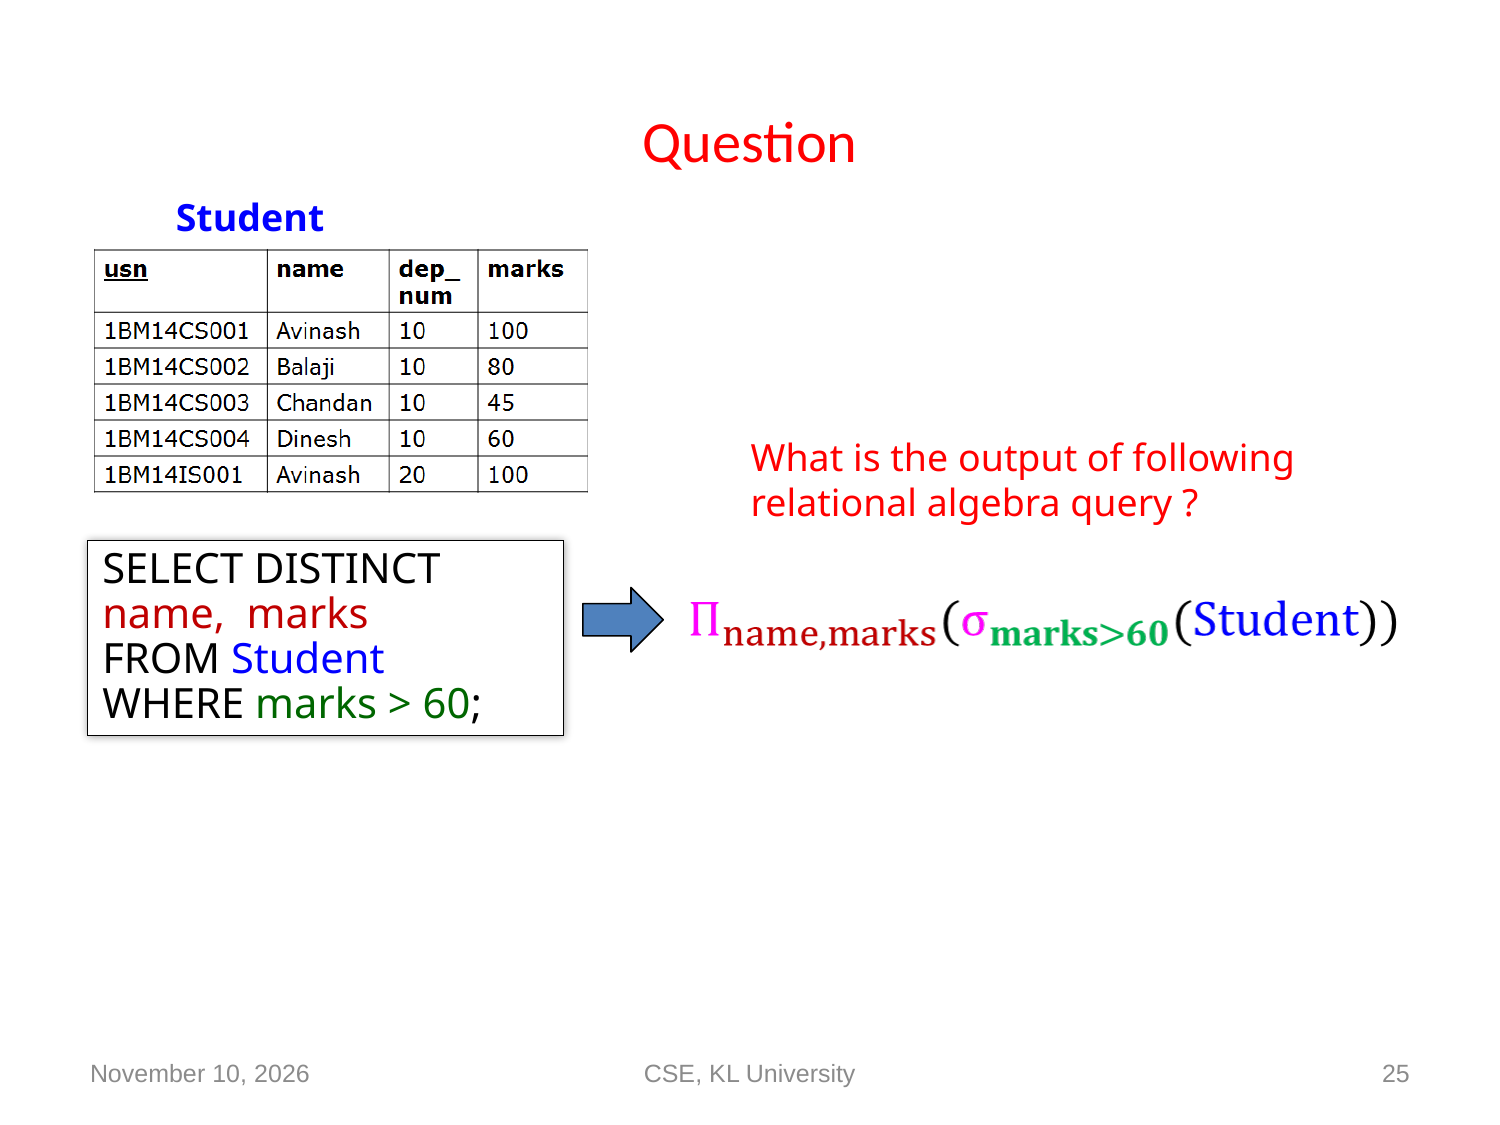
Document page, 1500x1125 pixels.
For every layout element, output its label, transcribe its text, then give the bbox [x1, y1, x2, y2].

title Question [75, 45, 1425, 233]
text_box [667, 587, 1421, 651]
text_box What is the output of following relational algebra query ? [735, 426, 1321, 532]
slide_number 25 [1074, 1042, 1425, 1103]
text_box [582, 587, 664, 653]
footer CSE, KL University [512, 1042, 988, 1103]
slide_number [75, 1042, 425, 1103]
text_box SELECT DISTINCT name, marks FROM Student WHERE marks > 60; [87, 540, 564, 736]
text_box Student [161, 186, 340, 246]
picture [93, 247, 588, 501]
